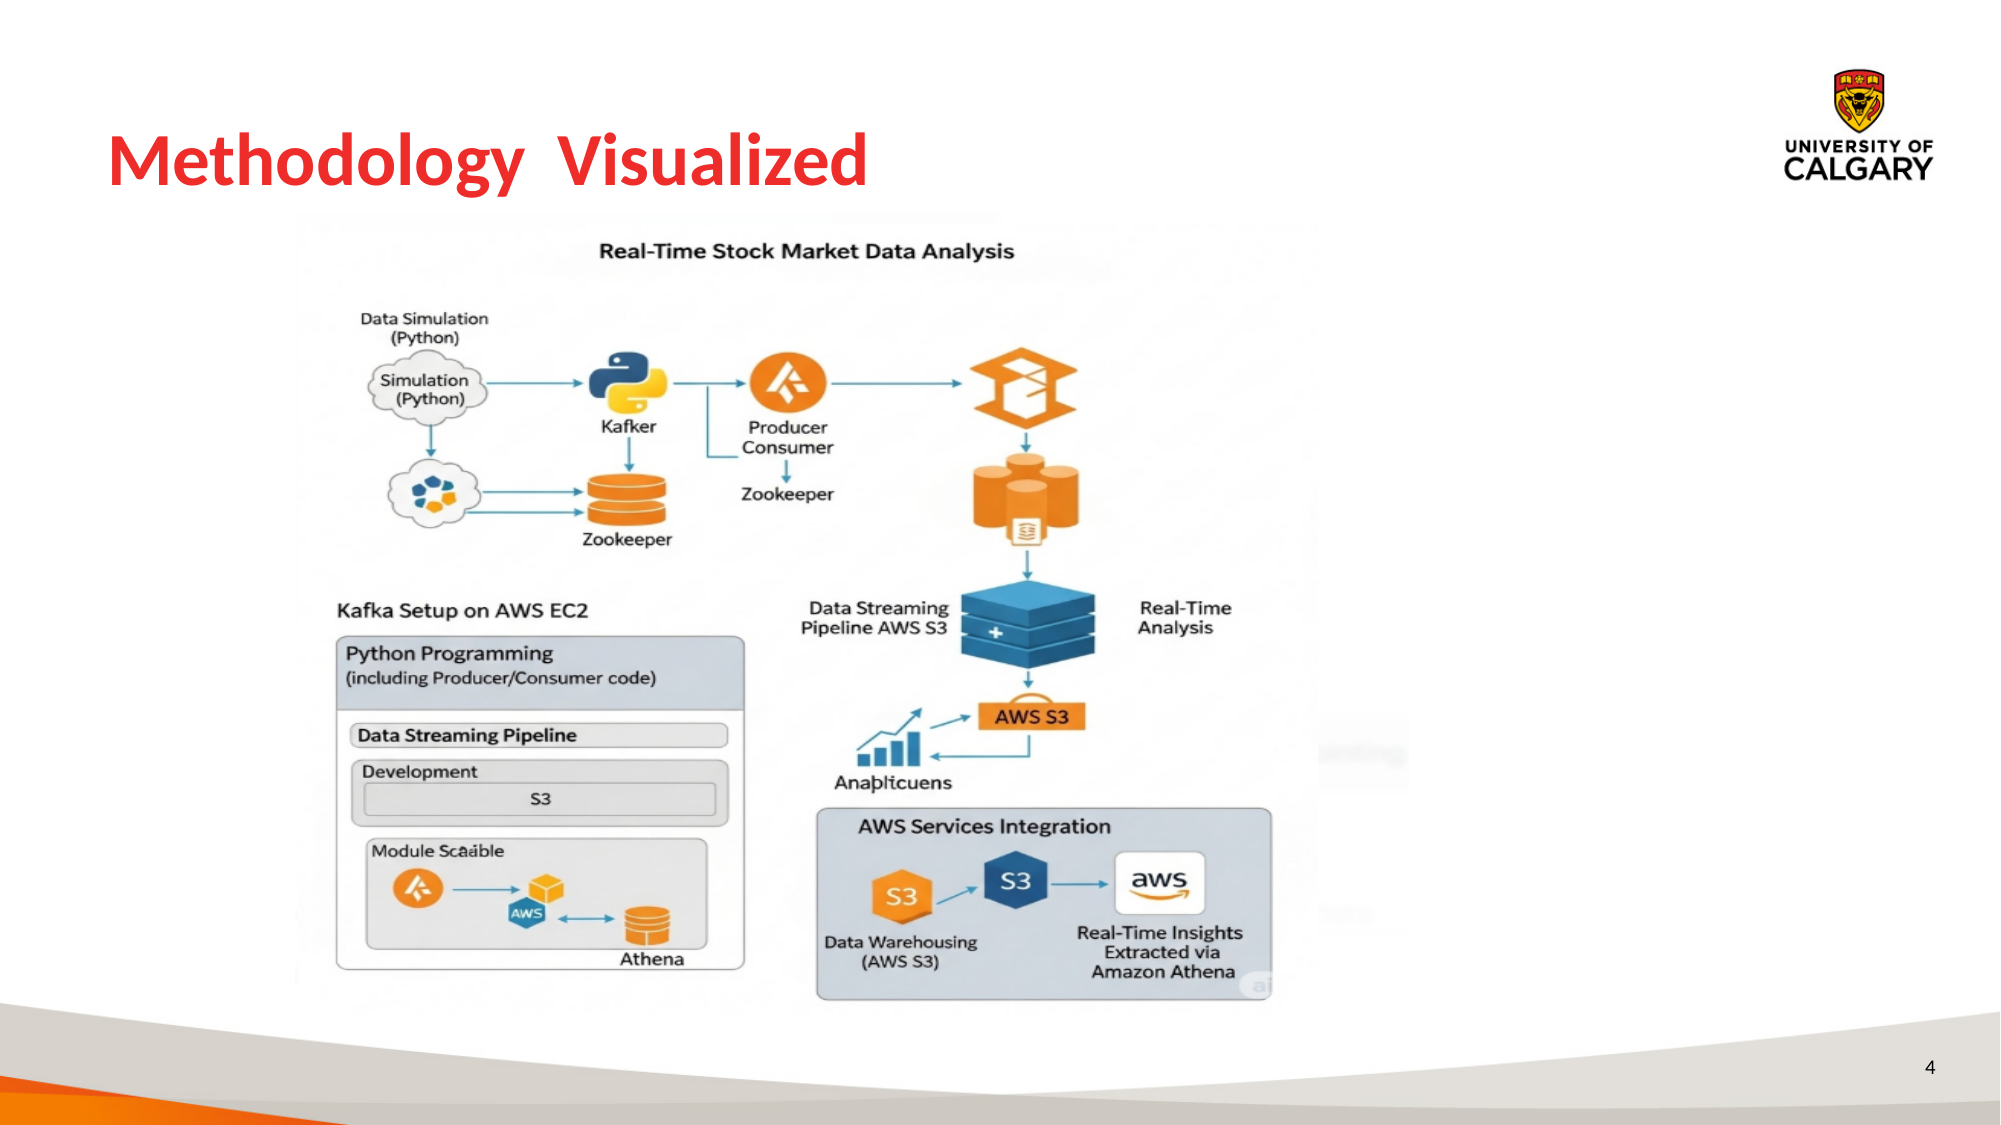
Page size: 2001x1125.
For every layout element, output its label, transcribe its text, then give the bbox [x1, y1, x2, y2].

title Methodology Visualized [92, 76, 1688, 246]
slide_number 4 [1500, 1046, 1951, 1107]
picture [0, 0, 2001, 1125]
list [295, 213, 1410, 1018]
